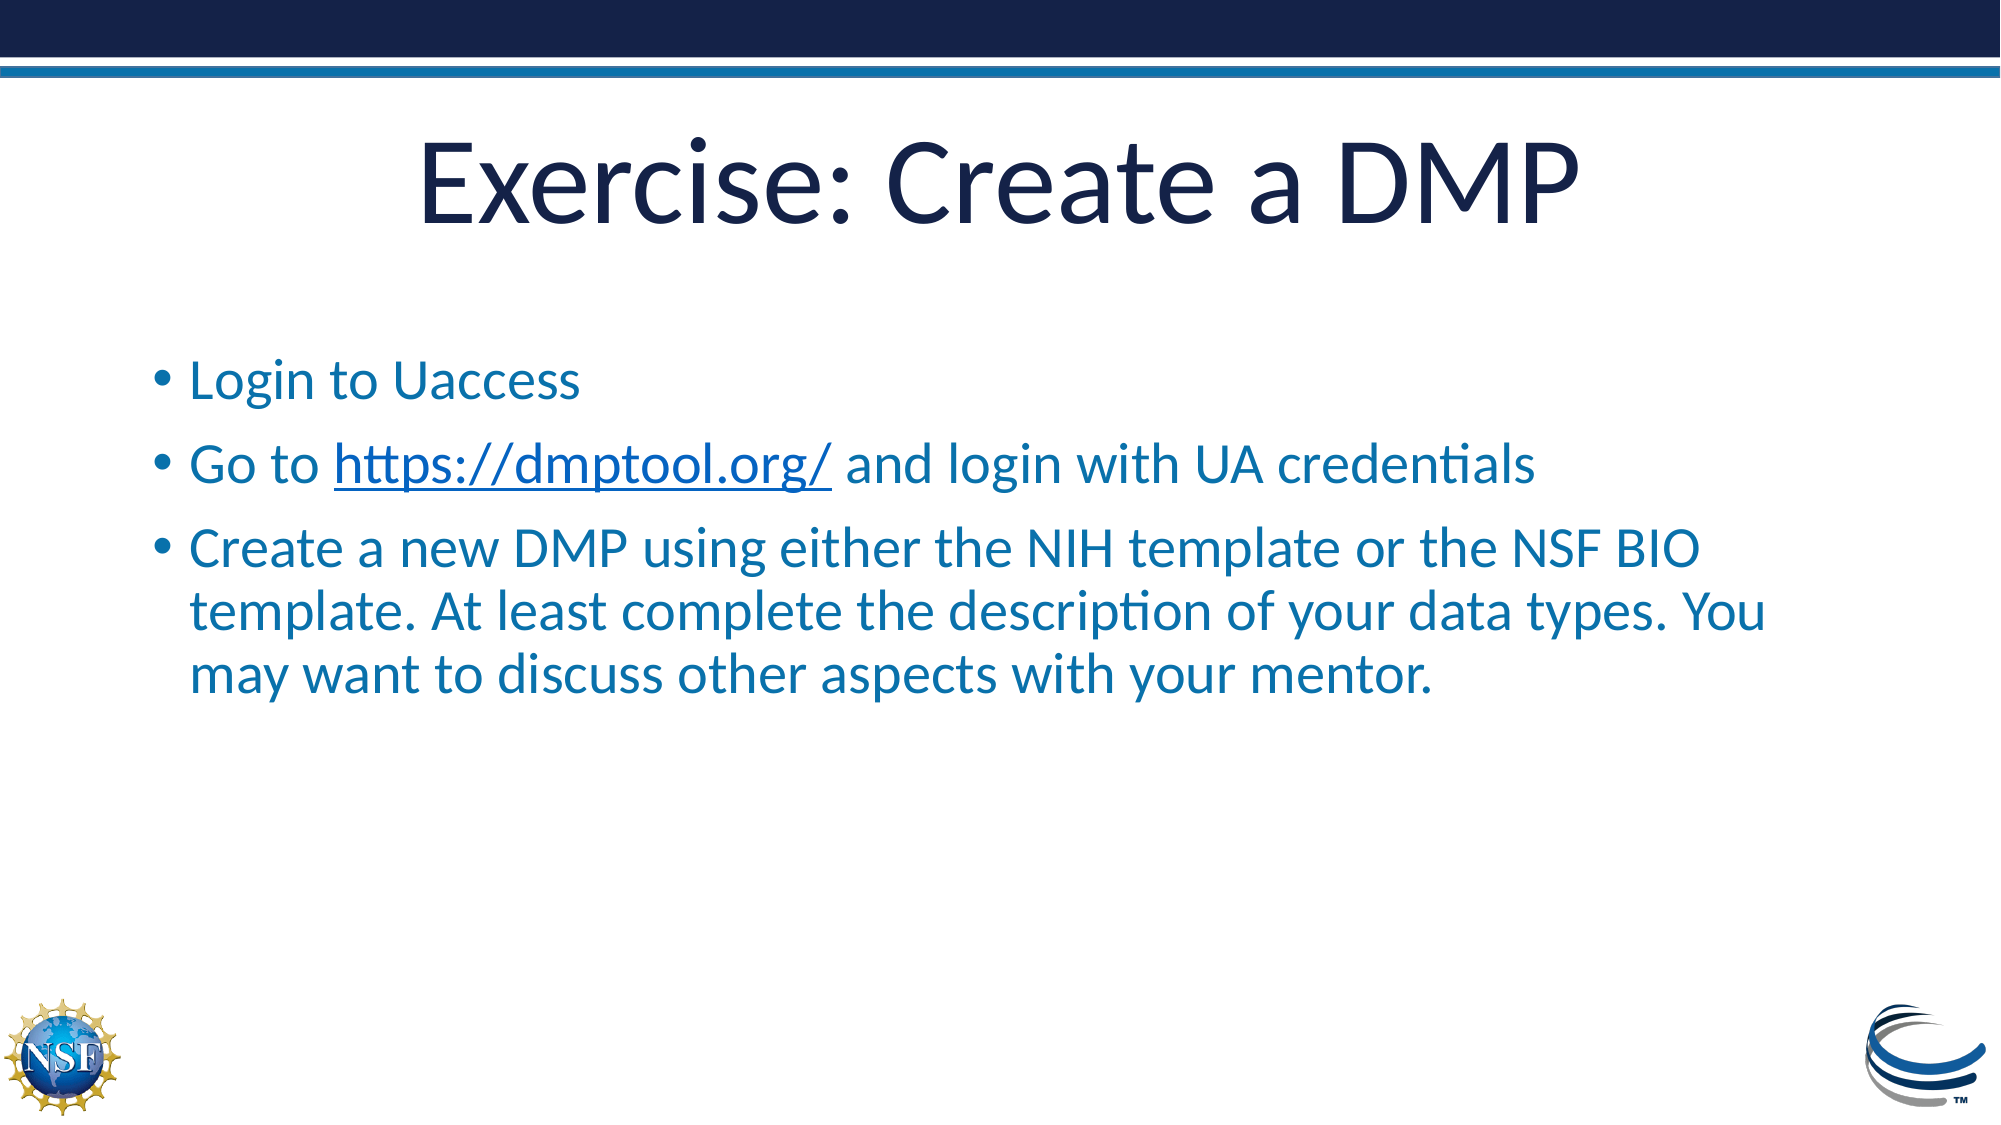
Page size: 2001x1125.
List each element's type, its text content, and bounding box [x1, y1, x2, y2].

title Exercise: Create a DMP [0, 84, 2000, 258]
picture [2, 996, 122, 1117]
list Login to Uaccess Go to https://dmptool.org/ and login with UA credentials Create a new DMP using either the NIH template or the NSF BIO template. At least complete the description of your data types. You may want to discuss other aspects with your mentor. [137, 342, 1863, 951]
picture [1838, 976, 2001, 1125]
